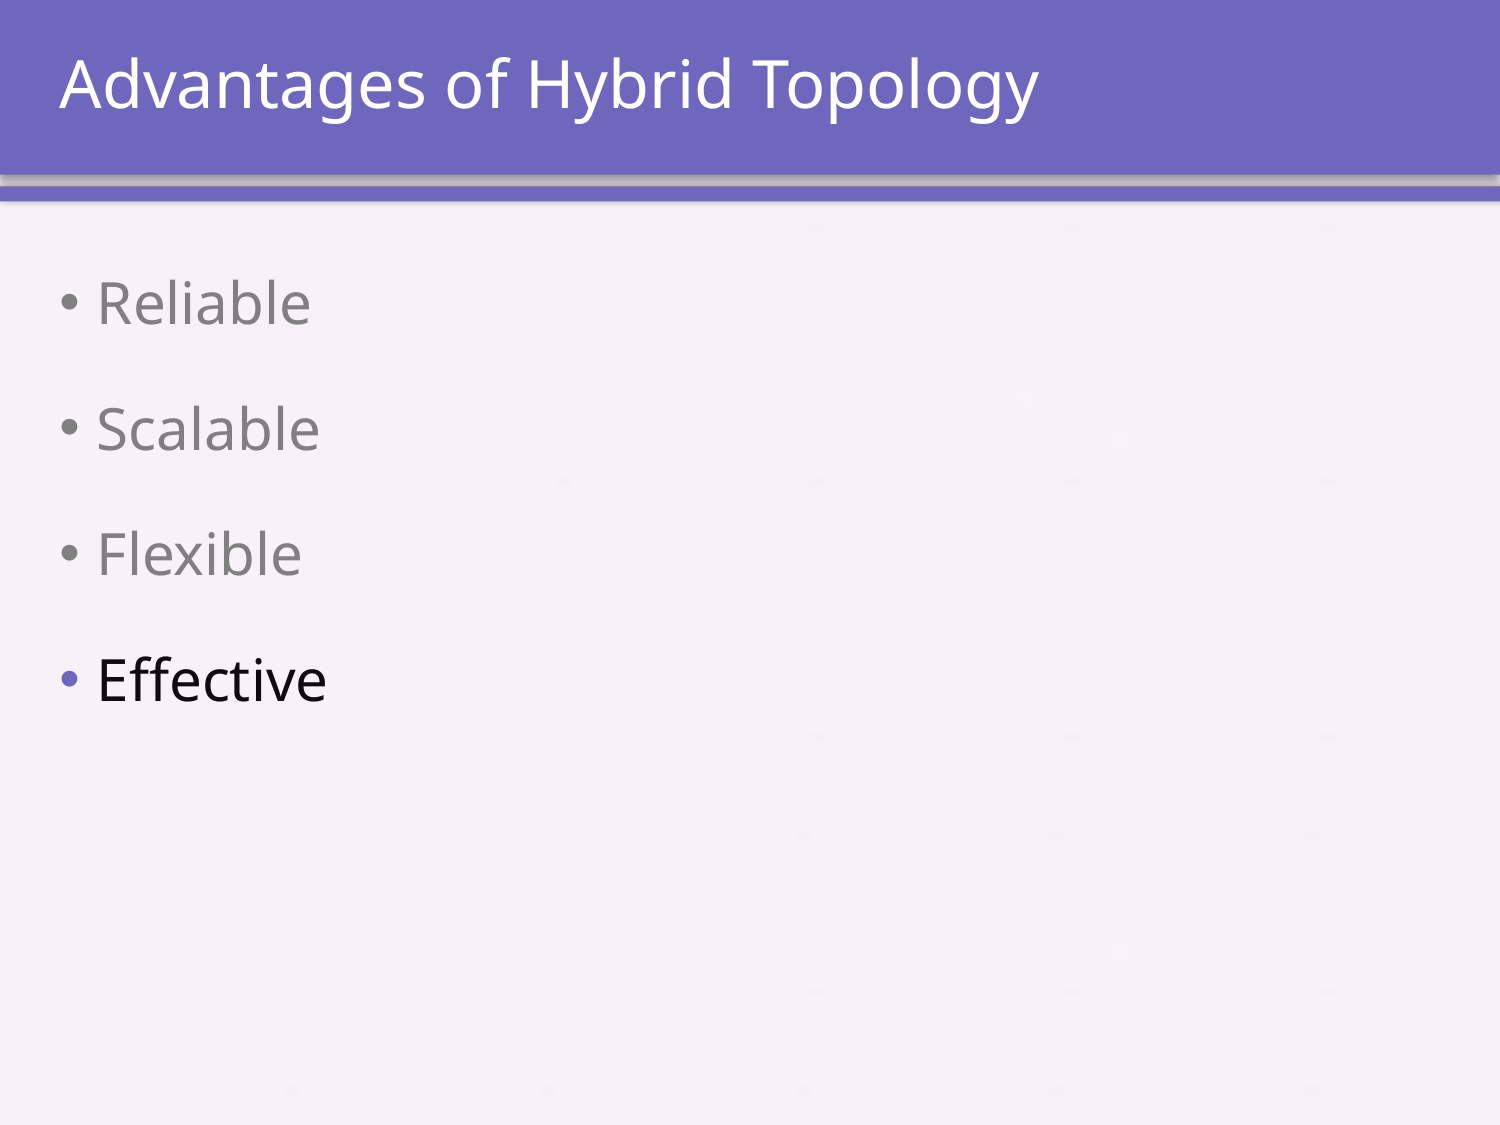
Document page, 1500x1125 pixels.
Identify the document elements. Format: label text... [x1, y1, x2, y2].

picture [0, 202, 1500, 1125]
list Reliable Scalable Flexible Effective [44, 223, 1464, 1043]
picture [0, 175, 1500, 186]
title Advantages of Hybrid Topology [44, 0, 1464, 175]
